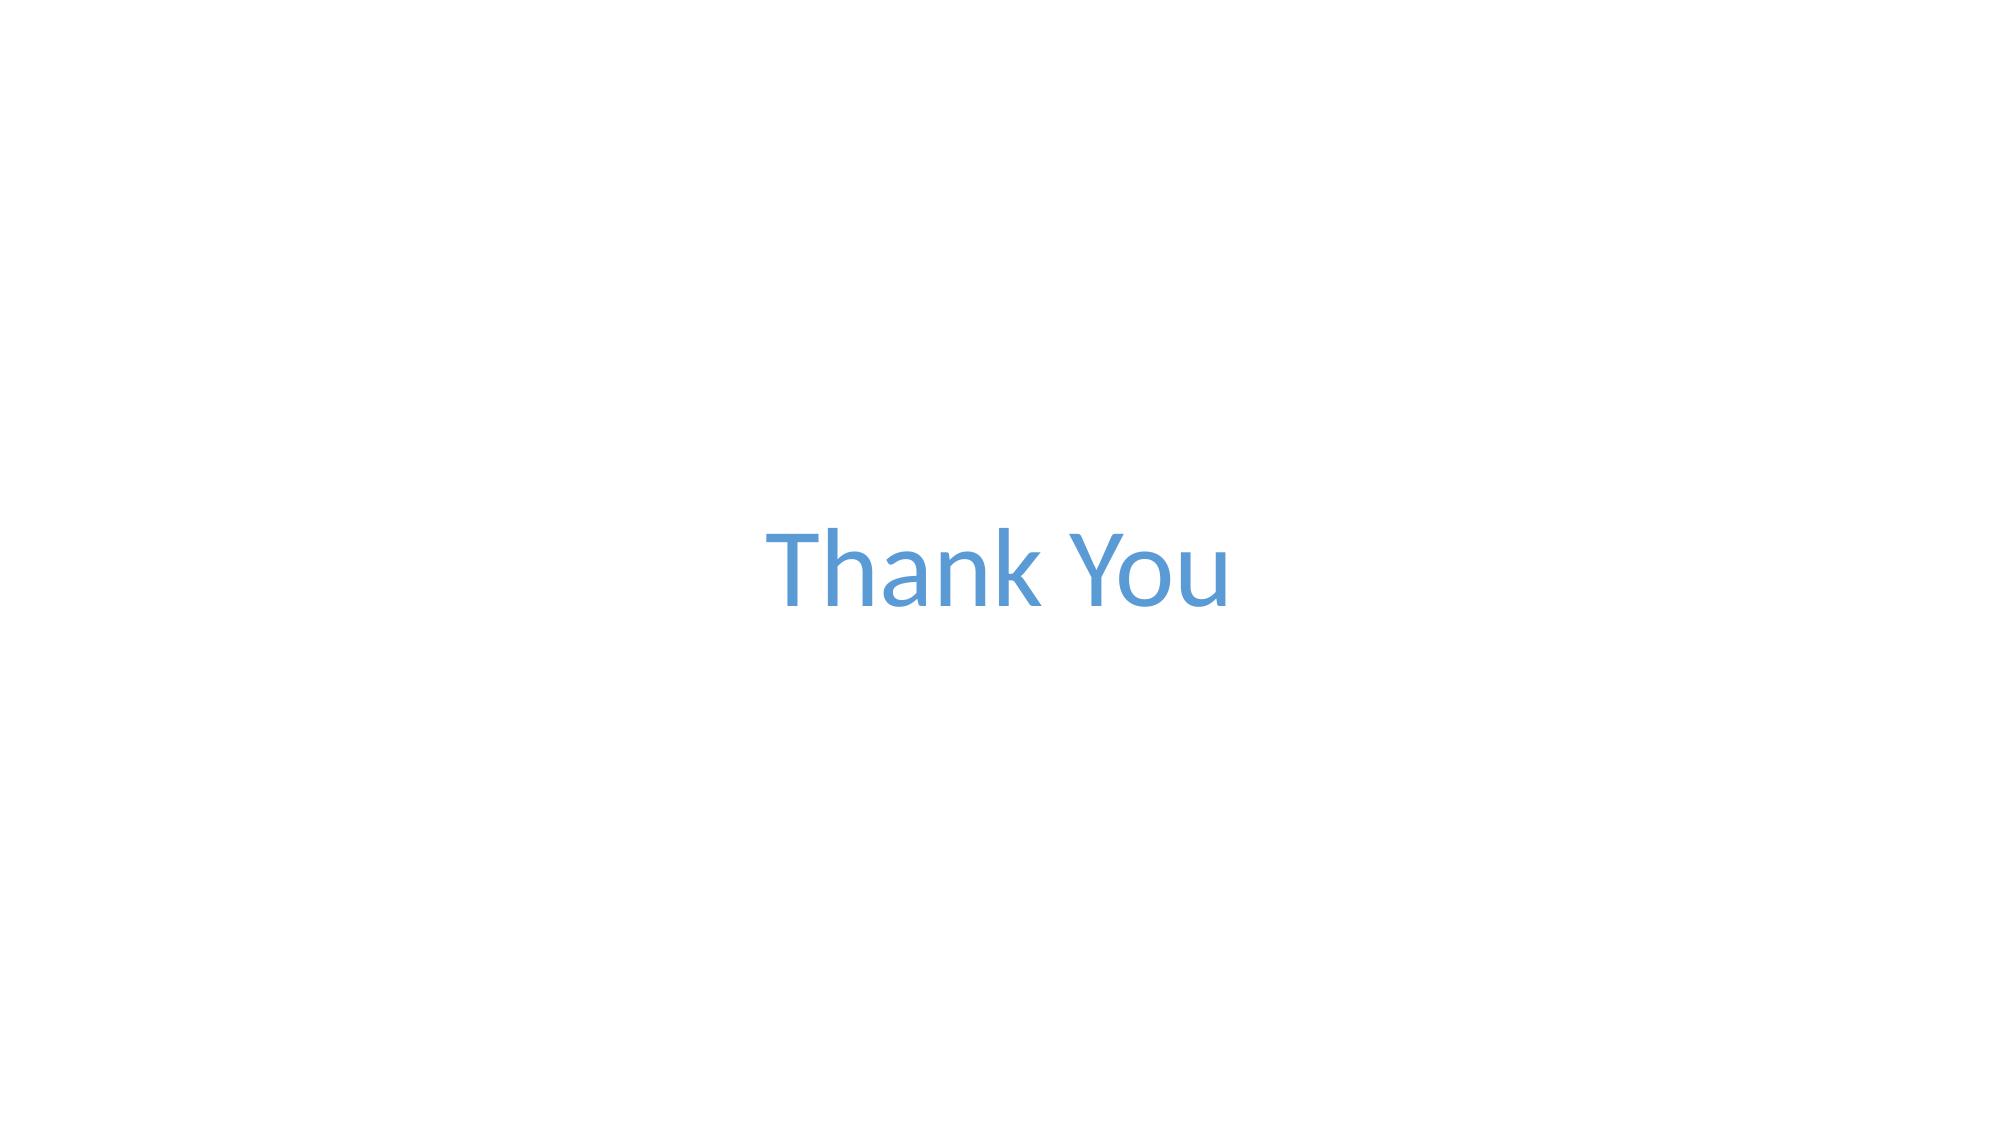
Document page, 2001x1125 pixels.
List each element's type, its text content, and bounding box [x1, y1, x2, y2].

text_box Thank You [697, 486, 1303, 637]
